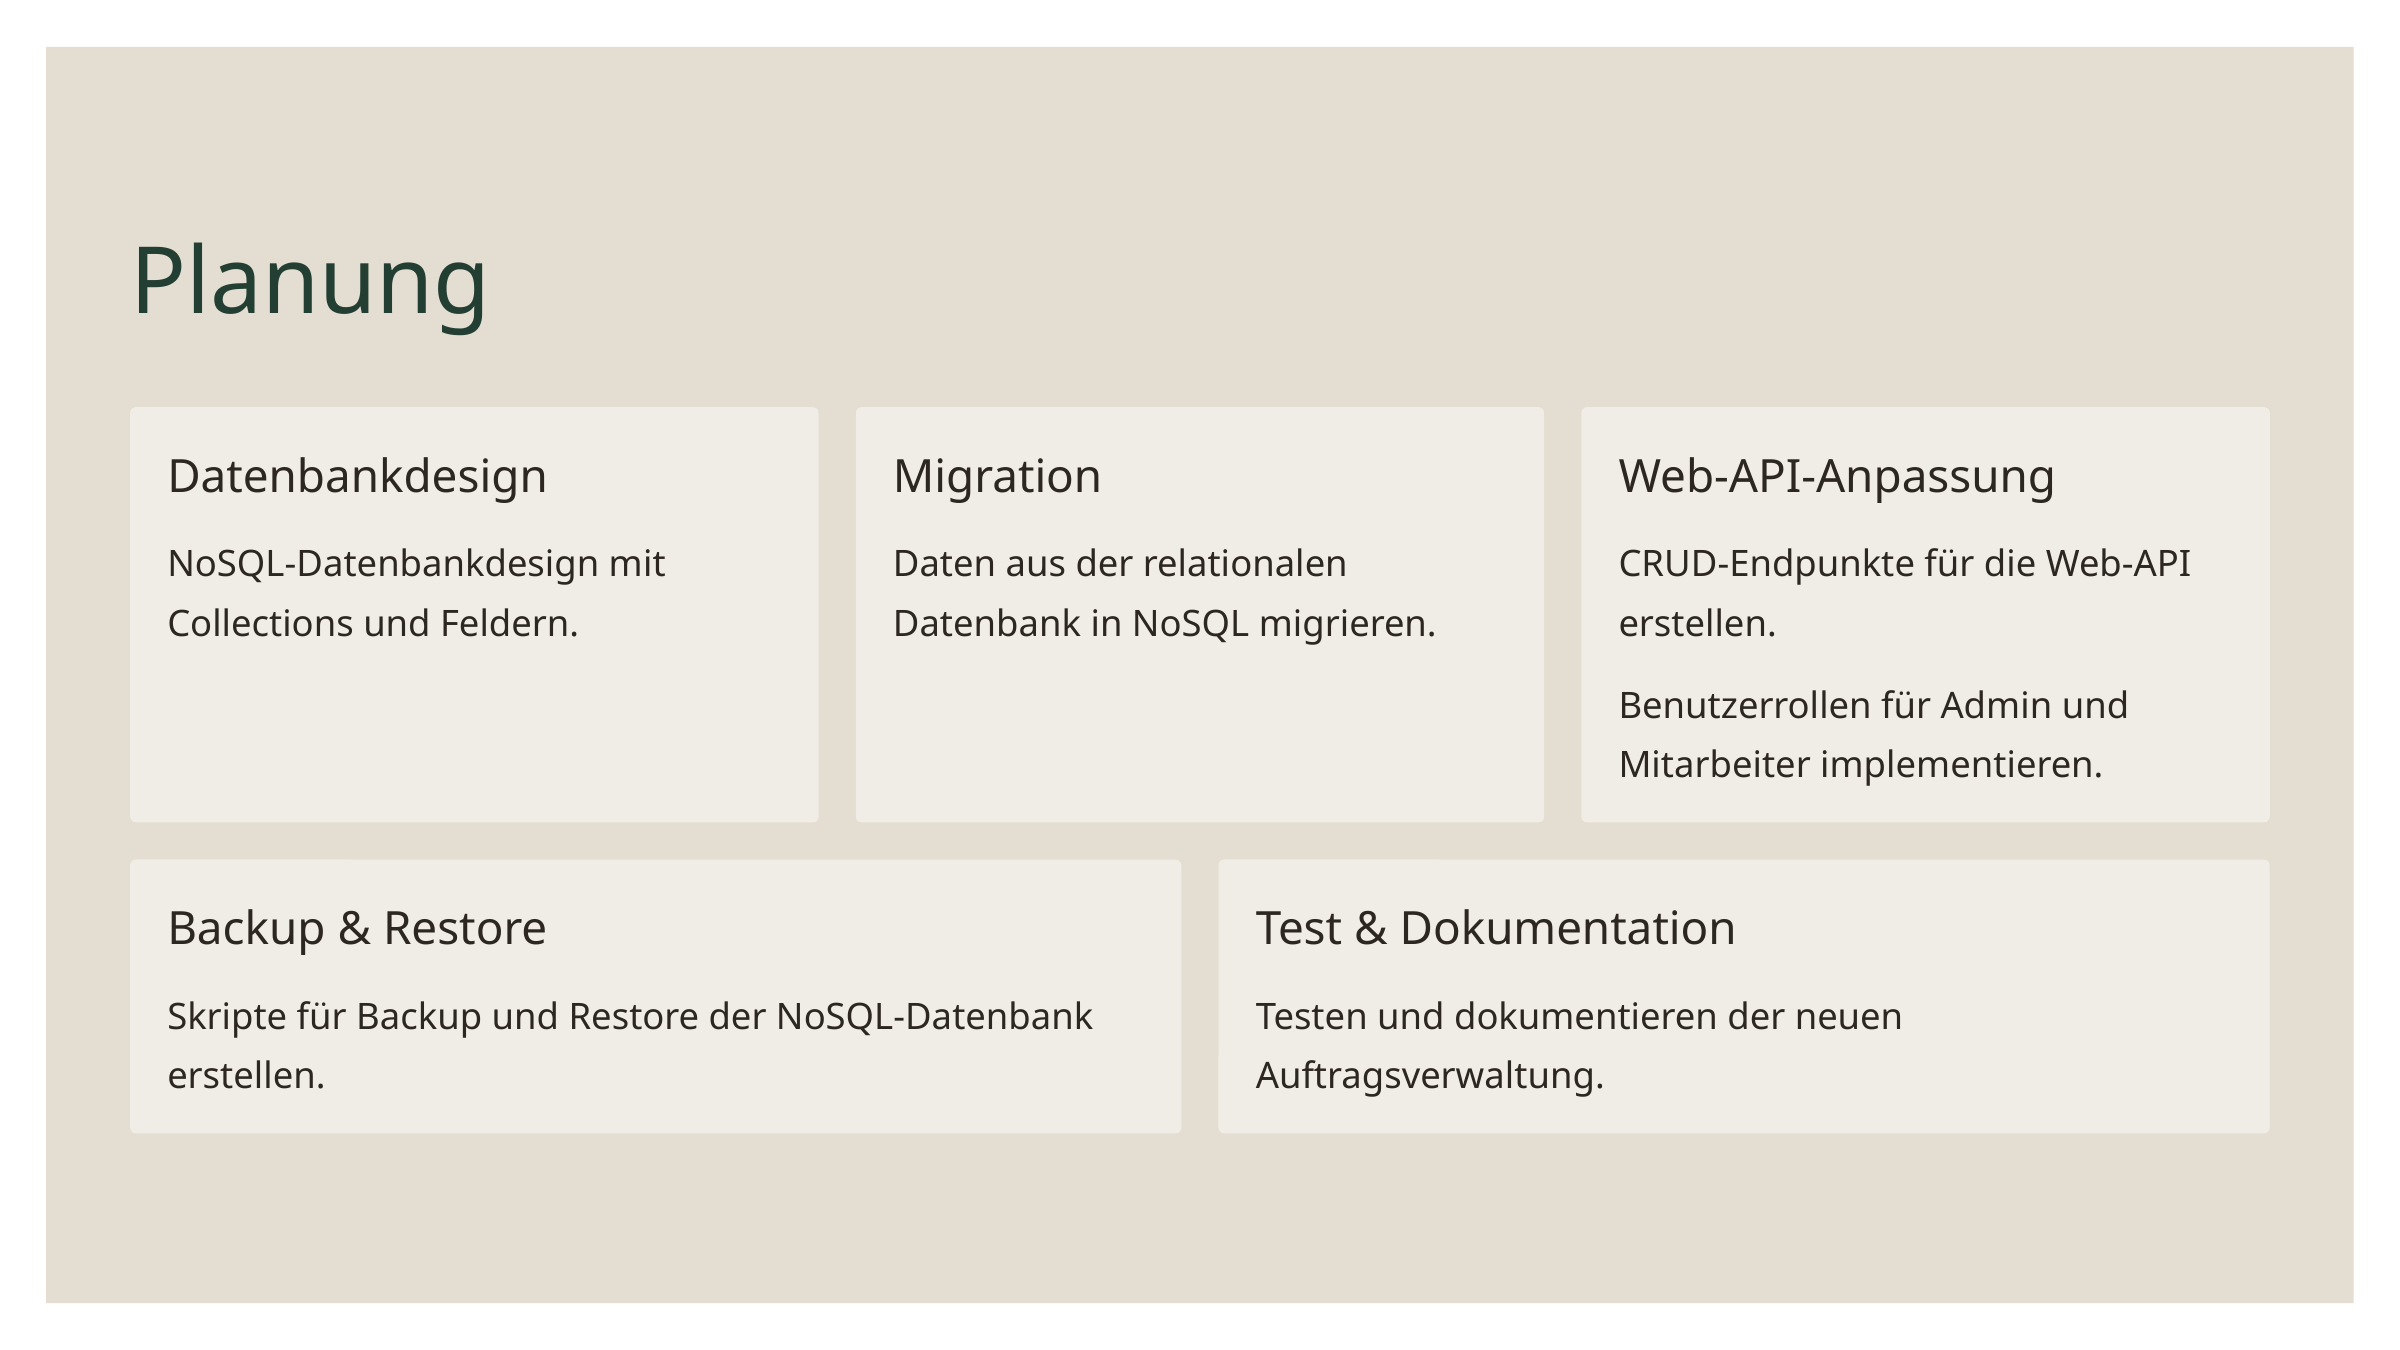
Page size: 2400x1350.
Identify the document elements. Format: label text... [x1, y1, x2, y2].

text_box [1218, 859, 2270, 1134]
text_box CRUD-Endpunkte für die Web-API erstellen. [1618, 524, 2233, 644]
text_box [130, 859, 1182, 1134]
text_box Migration [892, 444, 1359, 503]
text_box Backup & Restore [167, 896, 633, 955]
text_box [130, 407, 819, 823]
text_box [1581, 407, 2270, 823]
text_box Skripte für Backup und Restore der NoSQL-Datenbank erstellen. [167, 977, 1145, 1097]
text_box [855, 407, 1545, 823]
text_box NoSQL-Datenbankdesign mit Collections und Feldern. [167, 524, 782, 644]
text_box Web-API-Anpassung [1618, 444, 2084, 503]
text_box Benutzerrollen für Admin und Mitarbeiter implementieren. [1618, 666, 2233, 786]
text_box Testen und dokumentieren der neuen Auftragsverwaltung. [1255, 977, 2233, 1097]
text_box Datenbankdesign [167, 444, 633, 503]
text_box Planung [130, 216, 1061, 333]
text_box Test & Dokumentation [1255, 896, 1737, 955]
text_box Daten aus der relationalen Datenbank in NoSQL migrieren. [892, 524, 1507, 644]
